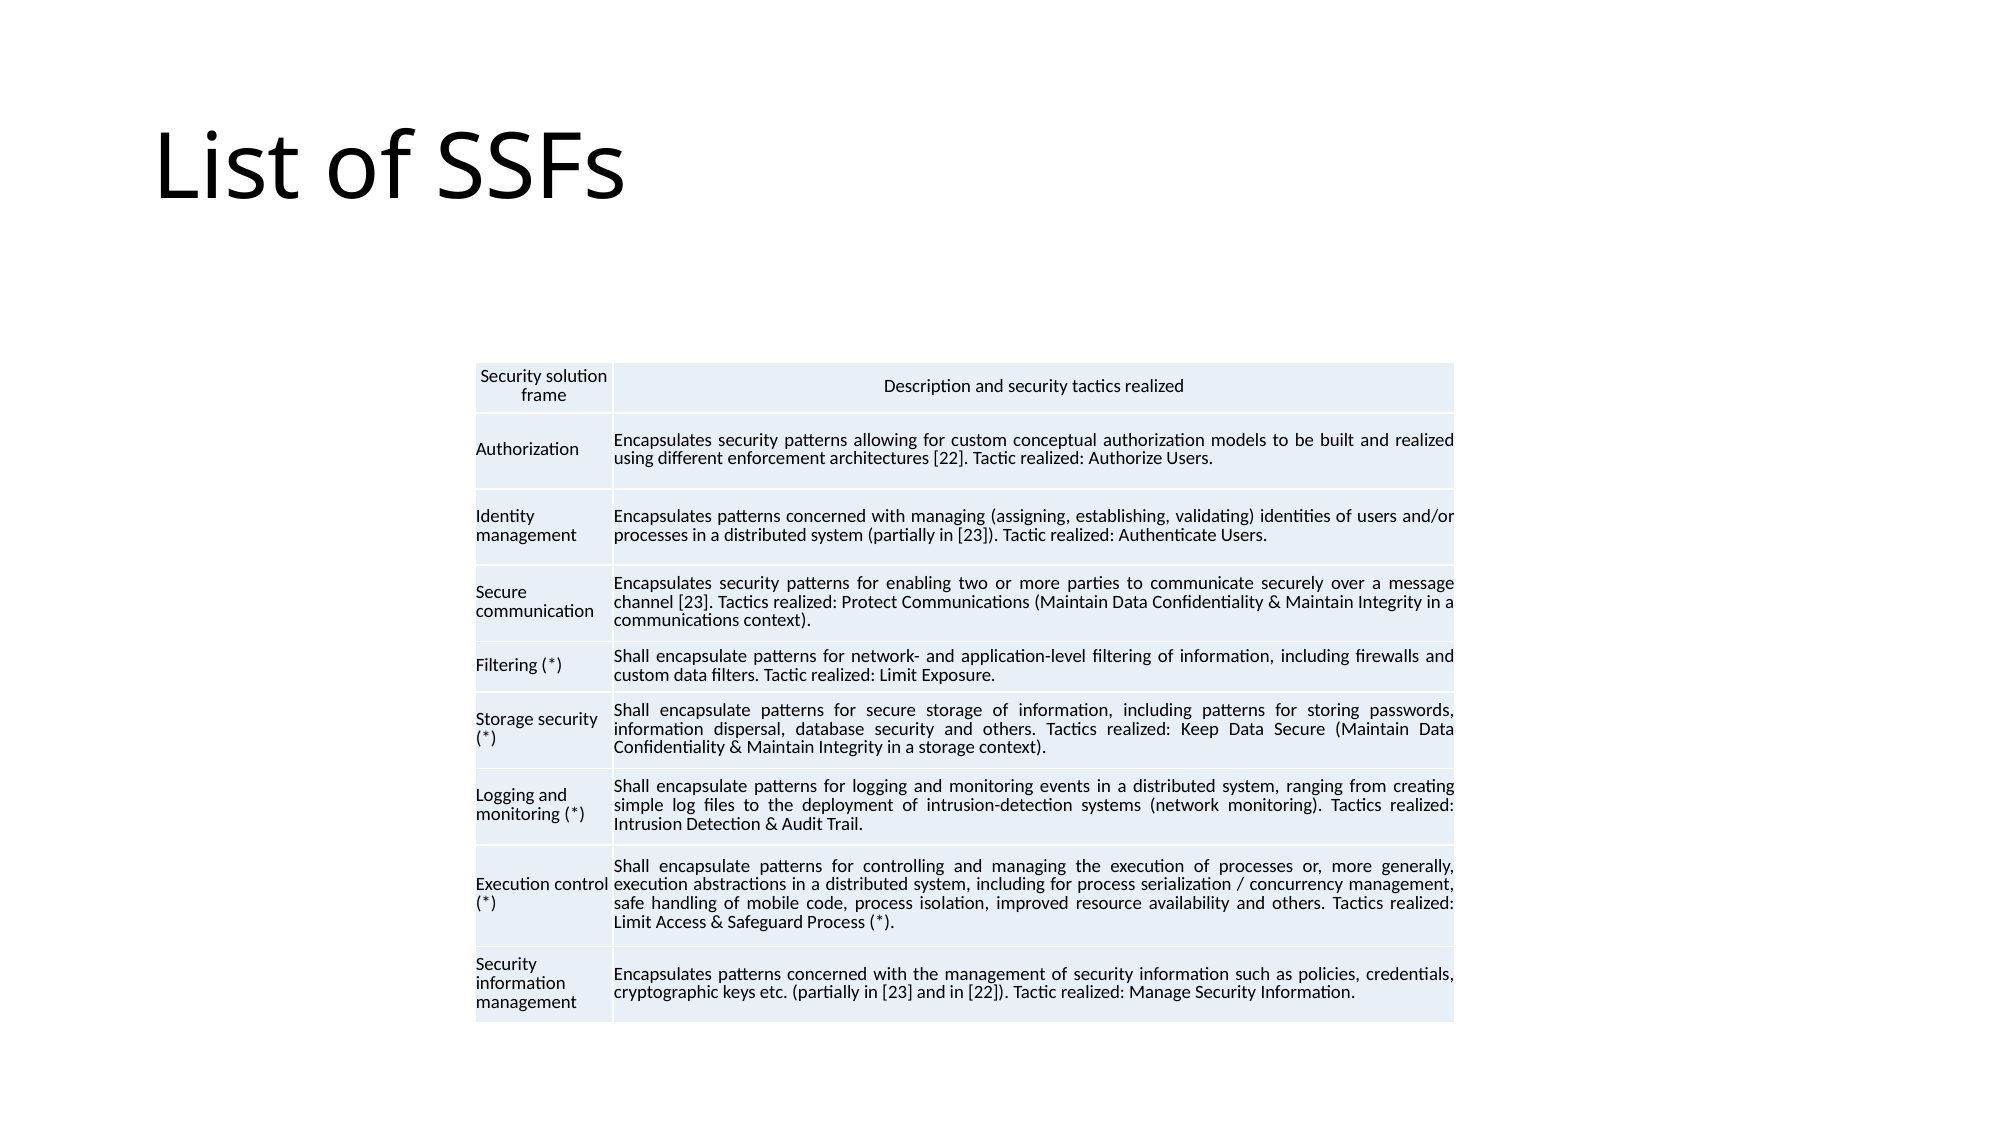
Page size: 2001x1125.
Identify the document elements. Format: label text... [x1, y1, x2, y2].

table_cell Shall encapsulate patterns for logging and monitoring events in a distributed system, ranging from creating simple log files to the deployment of intrusion-detection systems (network monitoring). Tactics realized: Intrusion Detection & Audit Trail. [614, 769, 1454, 844]
table_header Description and security tactics realized [614, 363, 1454, 412]
table_cell Logging and monitoring (*) [476, 769, 612, 844]
table_cell Identity management [476, 490, 612, 564]
table_cell Execution control (*) [476, 846, 612, 946]
title List of SSFs [137, 59, 1863, 278]
table_cell Encapsulates security patterns for enabling two or more parties to communicate securely over a message channel [23]. Tactics realized: Protect Communications (Maintain Data Confidentiality & Maintain Integrity in a communications context). [614, 566, 1454, 641]
table_cell Encapsulates patterns concerned with the management of security information such as policies, credentials, cryptographic keys etc. (partially in [23] and in [22]). Tactic realized: Manage Security Information. [614, 947, 1454, 1022]
table_cell Secure communication [476, 566, 612, 641]
table_header Security solution frame [476, 363, 612, 412]
table_cell Filtering (*) [476, 642, 612, 691]
table_cell Shall encapsulate patterns for secure storage of information, including patterns for storing passwords, information dispersal, database security and others. Tactics realized: Keep Data Secure (Maintain Data Confidentiality & Maintain Integrity in a storage context). [614, 693, 1454, 768]
table_cell Shall encapsulate patterns for controlling and managing the execution of processes or, more generally, execution abstractions in a distributed system, including for process serialization / concurrency management, safe handling of mobile code, process isolation, improved resource availability and others. Tactics realized: Limit Access & Safeguard Process (*). [614, 846, 1454, 946]
table_cell Security information management [476, 947, 612, 1022]
table_cell Storage security (*) [476, 693, 612, 768]
table_cell Shall encapsulate patterns for network- and application-level filtering of information, including firewalls and custom data filters. Tactic realized: Limit Exposure. [614, 642, 1454, 691]
table_cell Encapsulates patterns concerned with managing (assigning, establishing, validating) identities of users and/or processes in a distributed system (partially in [23]). Tactic realized: Authenticate Users. [614, 490, 1454, 564]
table_cell Encapsulates security patterns allowing for custom conceptual authorization models to be built and realized using different enforcement architectures [22]. Tactic realized: Authorize Users. [614, 414, 1454, 488]
table_cell Authorization [476, 414, 612, 488]
